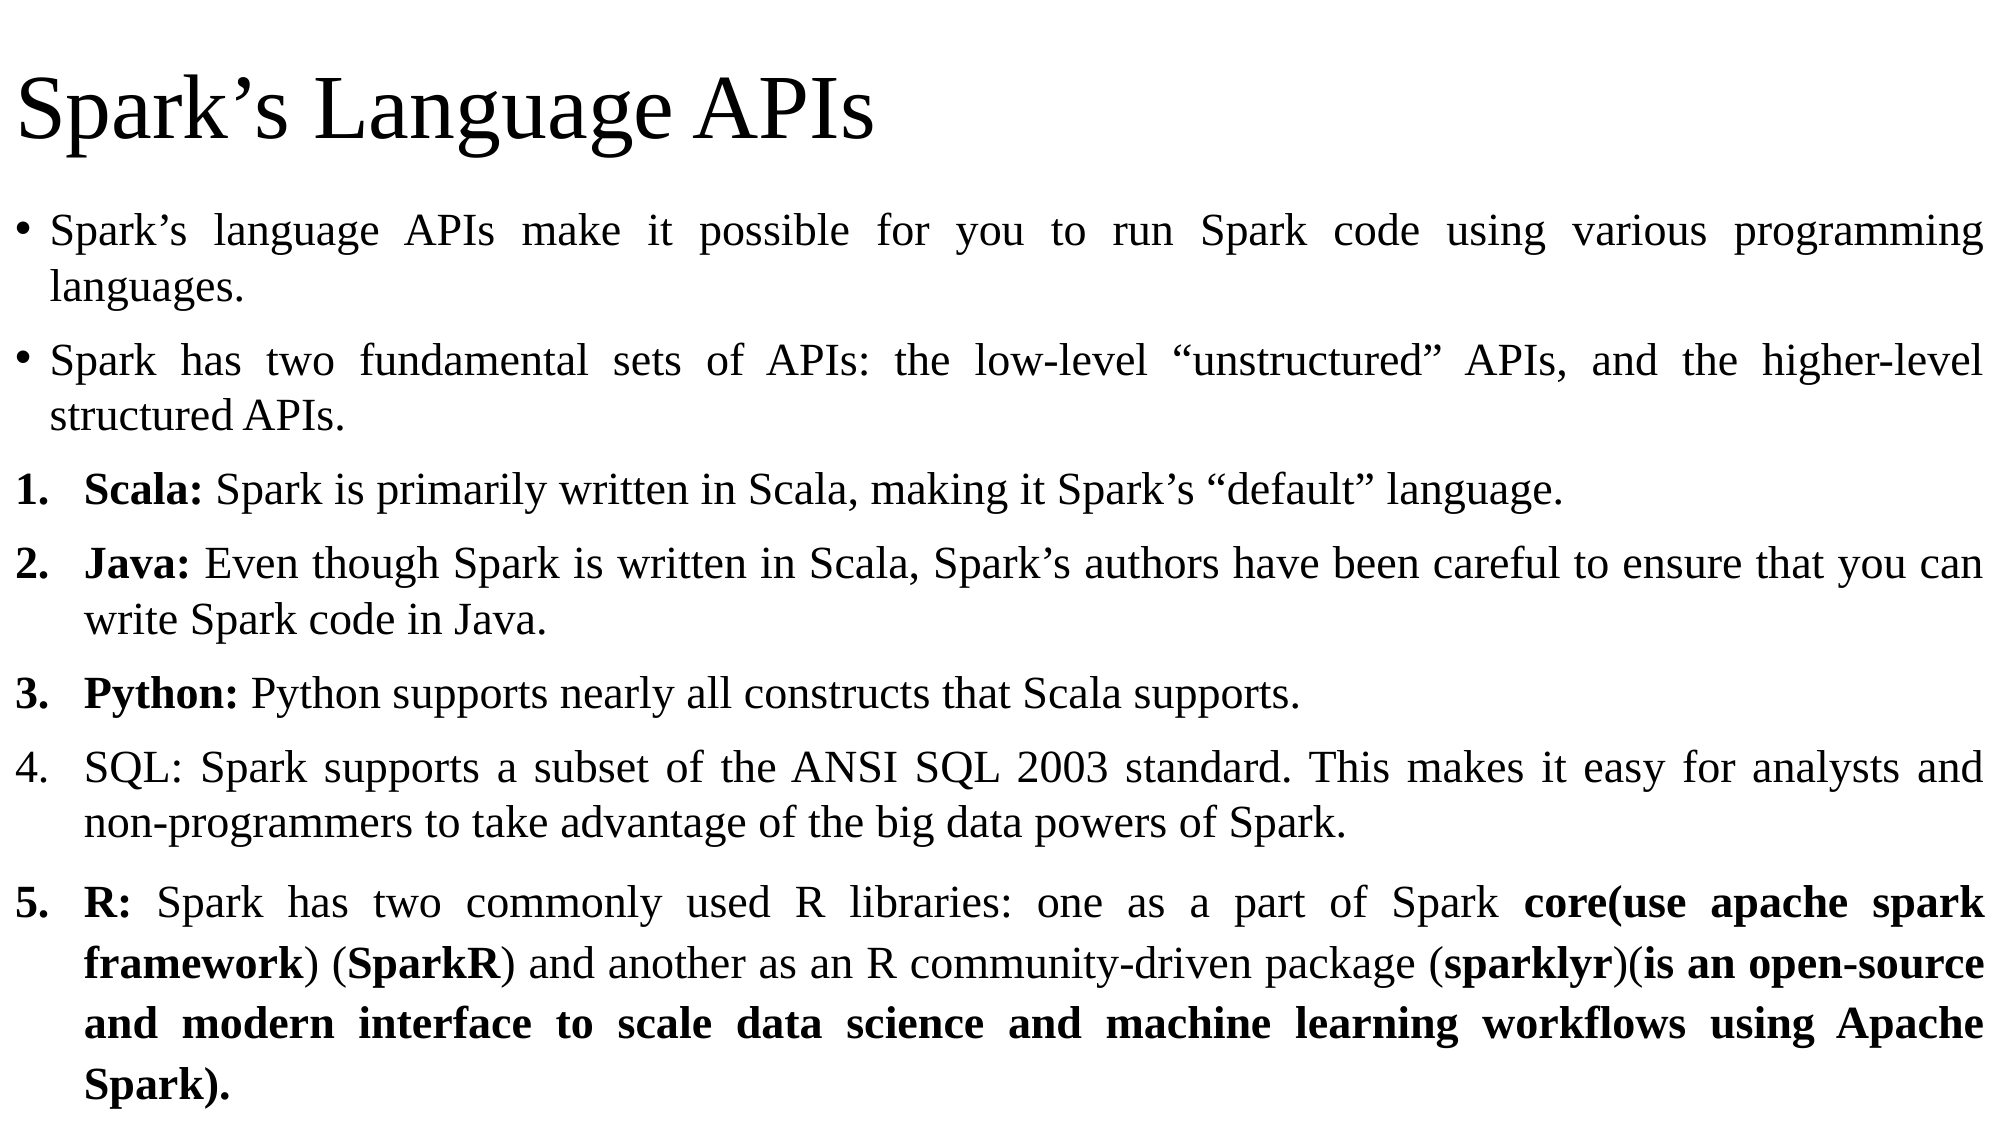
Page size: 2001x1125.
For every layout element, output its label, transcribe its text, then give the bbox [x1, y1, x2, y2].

list Spark’s language APIs make it possible for you to run Spark code using various programming languages. Spark has two fundamental sets of APIs: the low-level “unstructured” APIs, and the higher-level structured APIs. Scala: Spark is primarily written in Scala, making it Spark’s “default” language. Java: Even though Spark is written in Scala, Spark’s authors have been careful to ensure that you can write Spark code in Java. Python: Python supports nearly all constructs that Scala supports. SQL: Spark supports a subset of the ANSI SQL 2003 standard. This makes it easy for analysts and non-programmers to take advantage of the big data powers of Spark. R: Spark has two commonly used R libraries: one as a part of Spark core(use apache spark framework) (SparkR) and another as an R community-driven package (sparklyr)(is an open-source and modern interface to scale data science and machine learning workflows using Apache Spark). [0, 192, 2000, 1125]
title Spark’s Language APIs [0, 0, 1938, 192]
